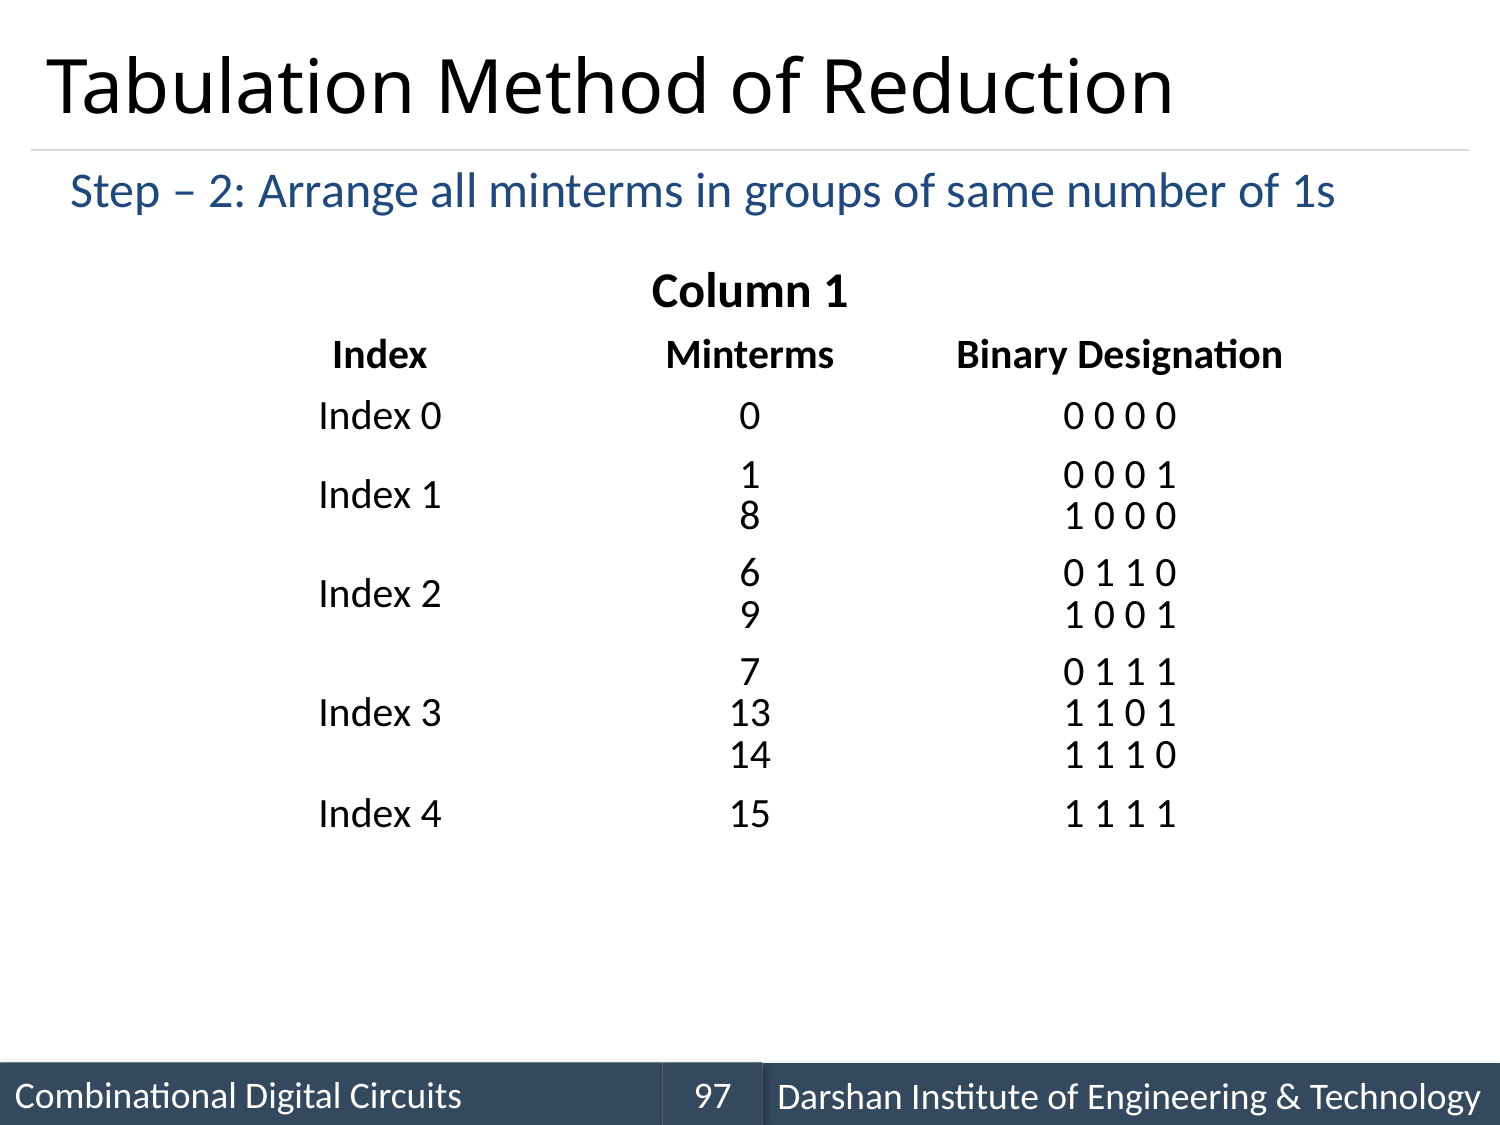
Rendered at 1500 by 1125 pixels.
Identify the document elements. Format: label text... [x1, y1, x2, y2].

table_cell 1 1 1 1 [935, 787, 1305, 848]
table_cell Index 1 [195, 449, 565, 548]
text_box Step – 2: Arrange all minterms in groups of same number of 1s [55, 149, 1352, 225]
table_cell 6 9 [565, 548, 935, 646]
table_cell Index [195, 328, 565, 388]
table_cell Minterms [565, 328, 935, 388]
table_cell 1 8 [565, 449, 935, 548]
table_cell 0 [565, 388, 935, 449]
table_cell Index 2 [195, 548, 565, 646]
table_cell Index 0 [195, 388, 565, 449]
table_cell 0 0 0 0 [935, 388, 1305, 449]
table_cell 15 [565, 787, 935, 848]
table_cell 0 0 0 1 1 0 0 0 [935, 449, 1305, 548]
table_cell Index 4 [195, 787, 565, 848]
table_cell 0 1 1 1 1 1 0 1 1 1 1 0 [935, 646, 1305, 787]
table_cell 0 1 1 0 1 0 0 1 [935, 548, 1305, 646]
table_header Column 1 [195, 262, 1305, 328]
table_cell 7 13 14 [565, 646, 935, 787]
title Tabulation Method of Reduction [31, 17, 1469, 150]
table_cell Binary Designation [935, 328, 1305, 388]
table_cell Index 3 [195, 646, 565, 787]
